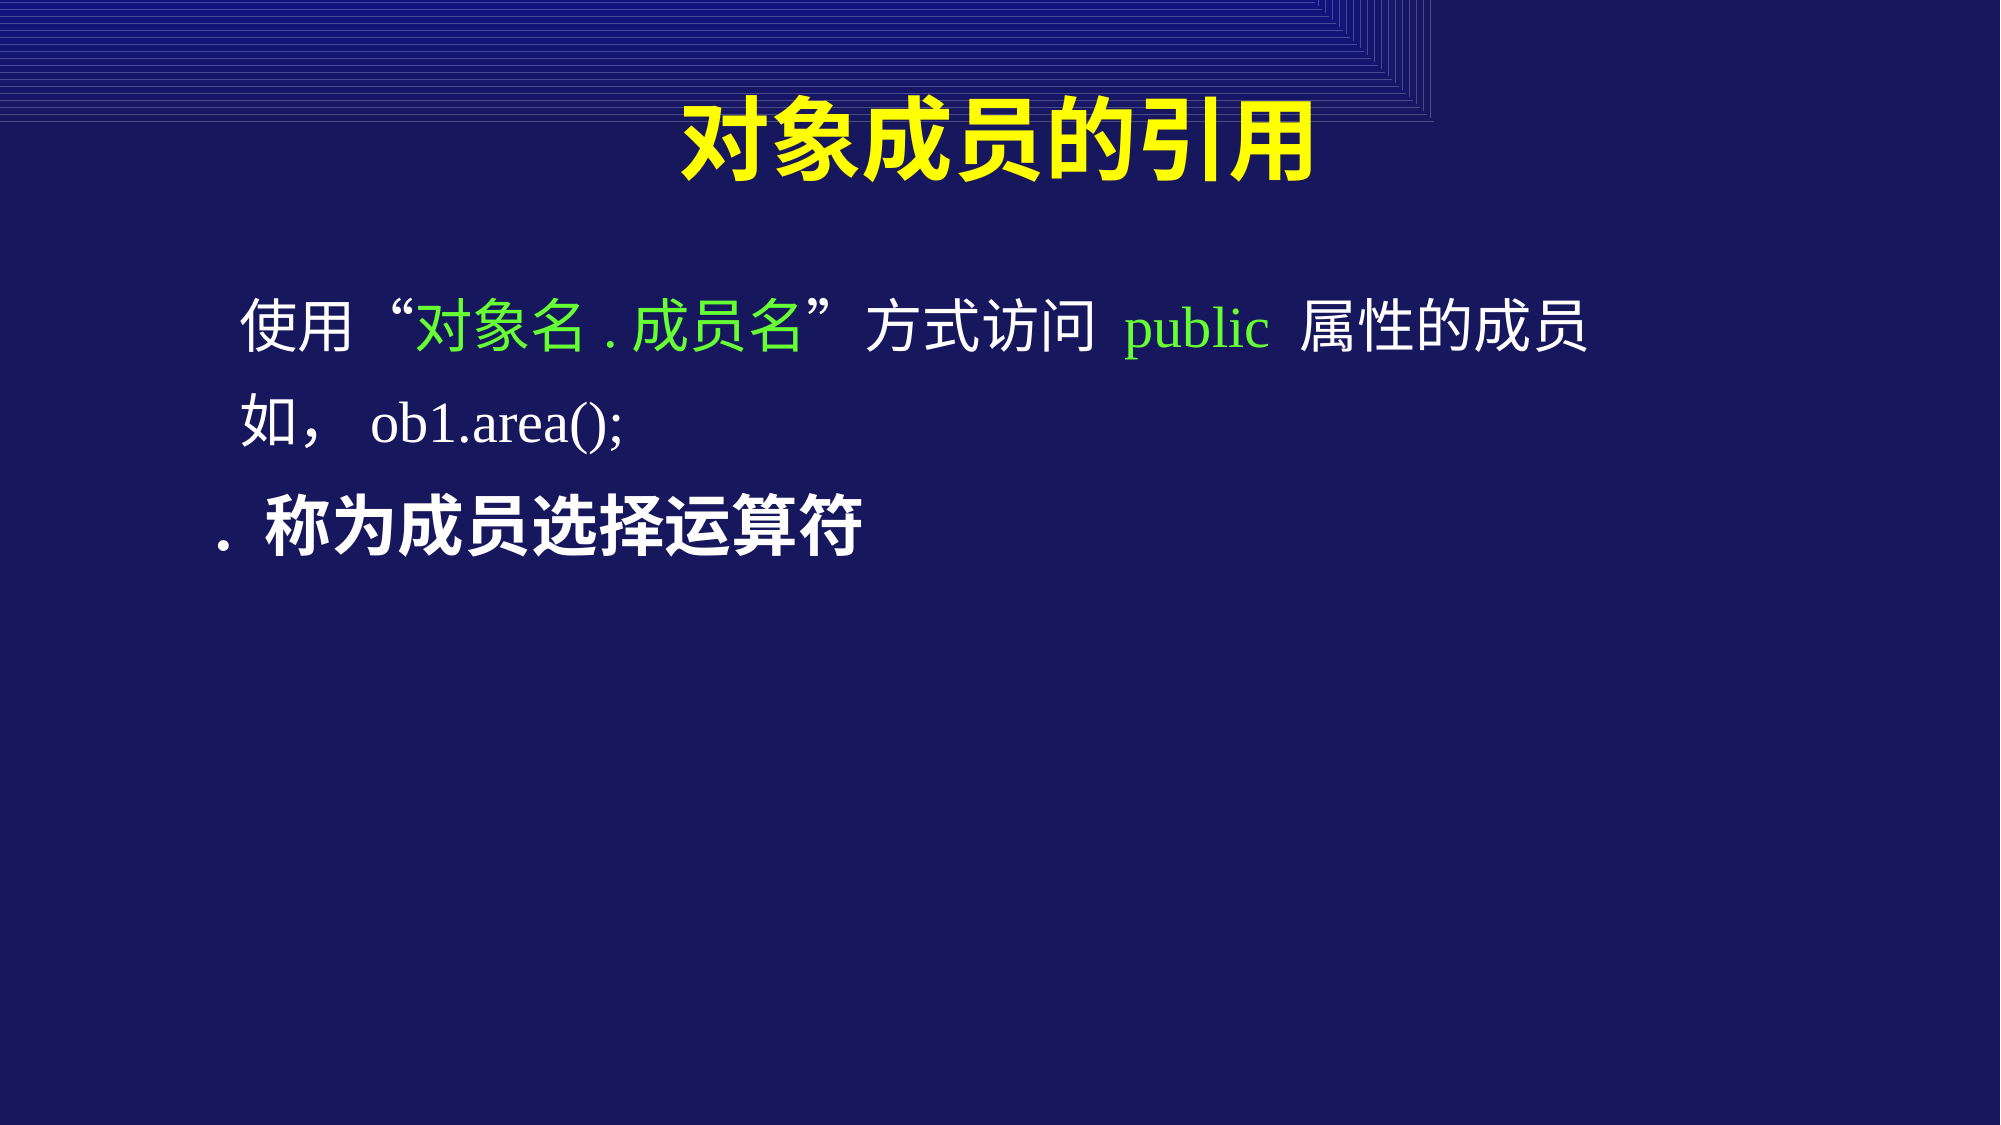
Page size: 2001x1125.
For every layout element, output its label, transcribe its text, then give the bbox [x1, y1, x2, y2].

list 使用“对象名.成员名”方式访问 public 属性的成员 如，ob1.area(); . 称为成员选择运算符 [149, 267, 1850, 1059]
title 对象成员的引用 [149, 42, 1850, 231]
